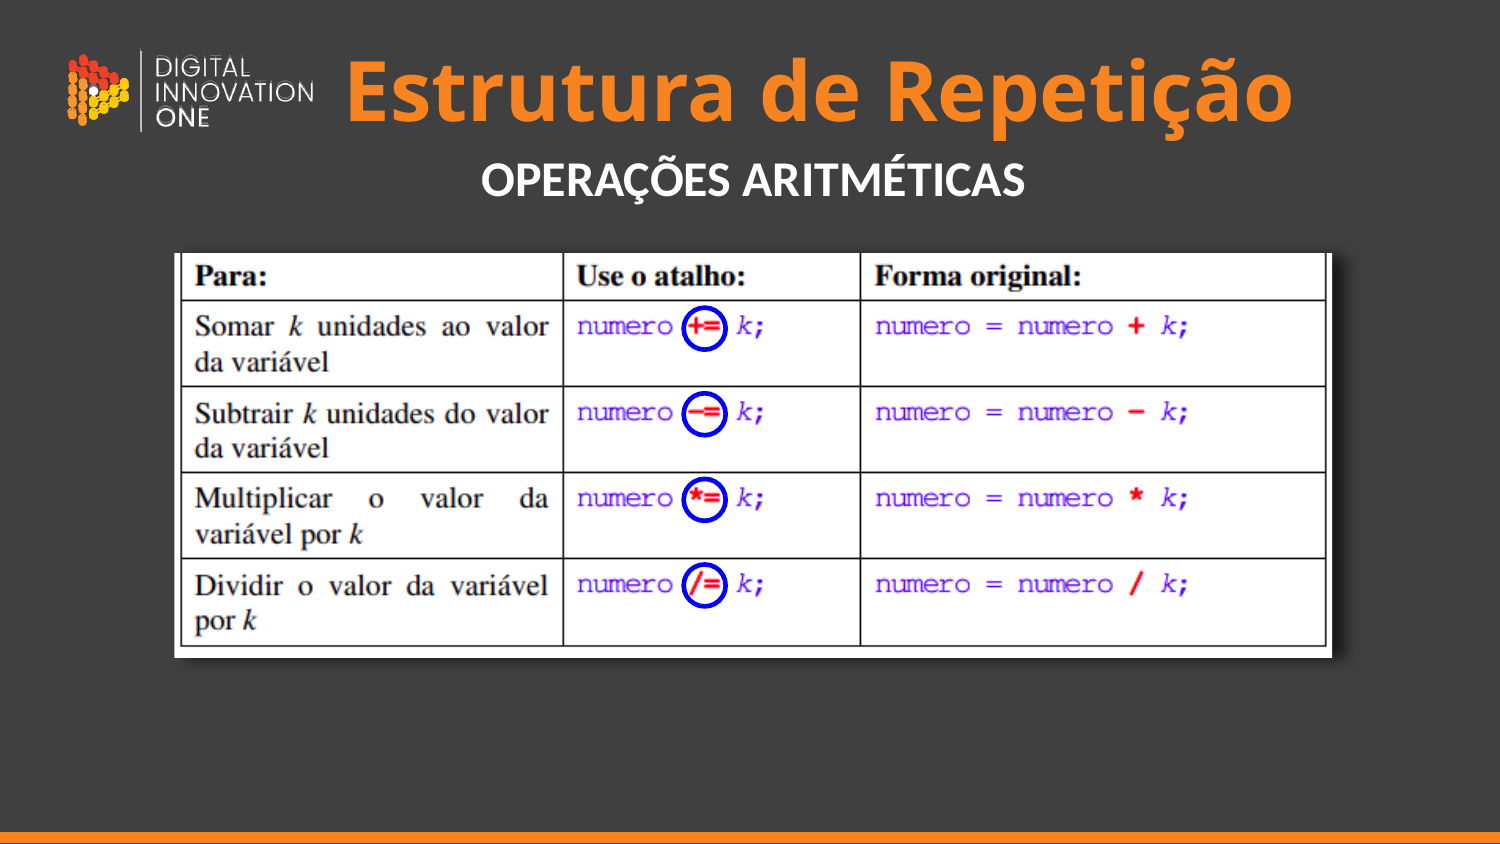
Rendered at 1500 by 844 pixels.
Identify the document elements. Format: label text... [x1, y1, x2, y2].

picture [50, 39, 331, 140]
text_box [58, 216, 1449, 717]
subtitle Estrutura de Repetição [331, 39, 1500, 137]
picture [174, 252, 1333, 659]
text_box OPERAÇÕES ARITMÉTICAS [302, 131, 1205, 222]
text_box [0, 832, 1500, 843]
